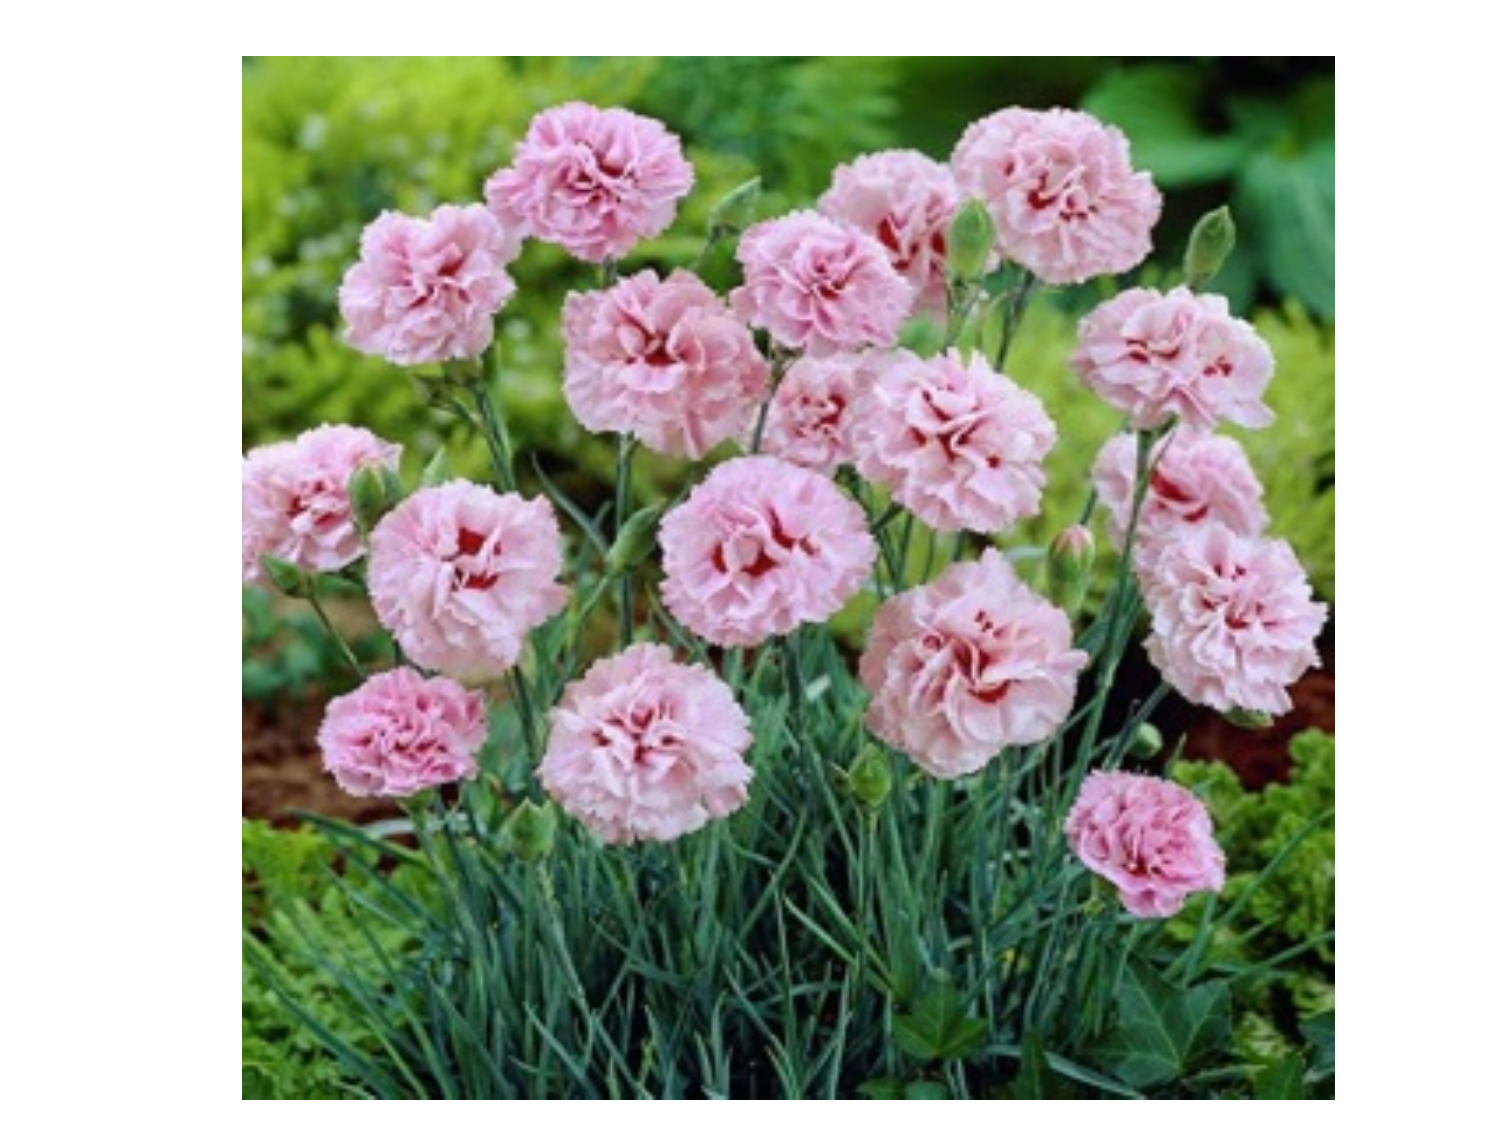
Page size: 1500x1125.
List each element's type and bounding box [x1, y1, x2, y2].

picture [241, 56, 1335, 1100]
